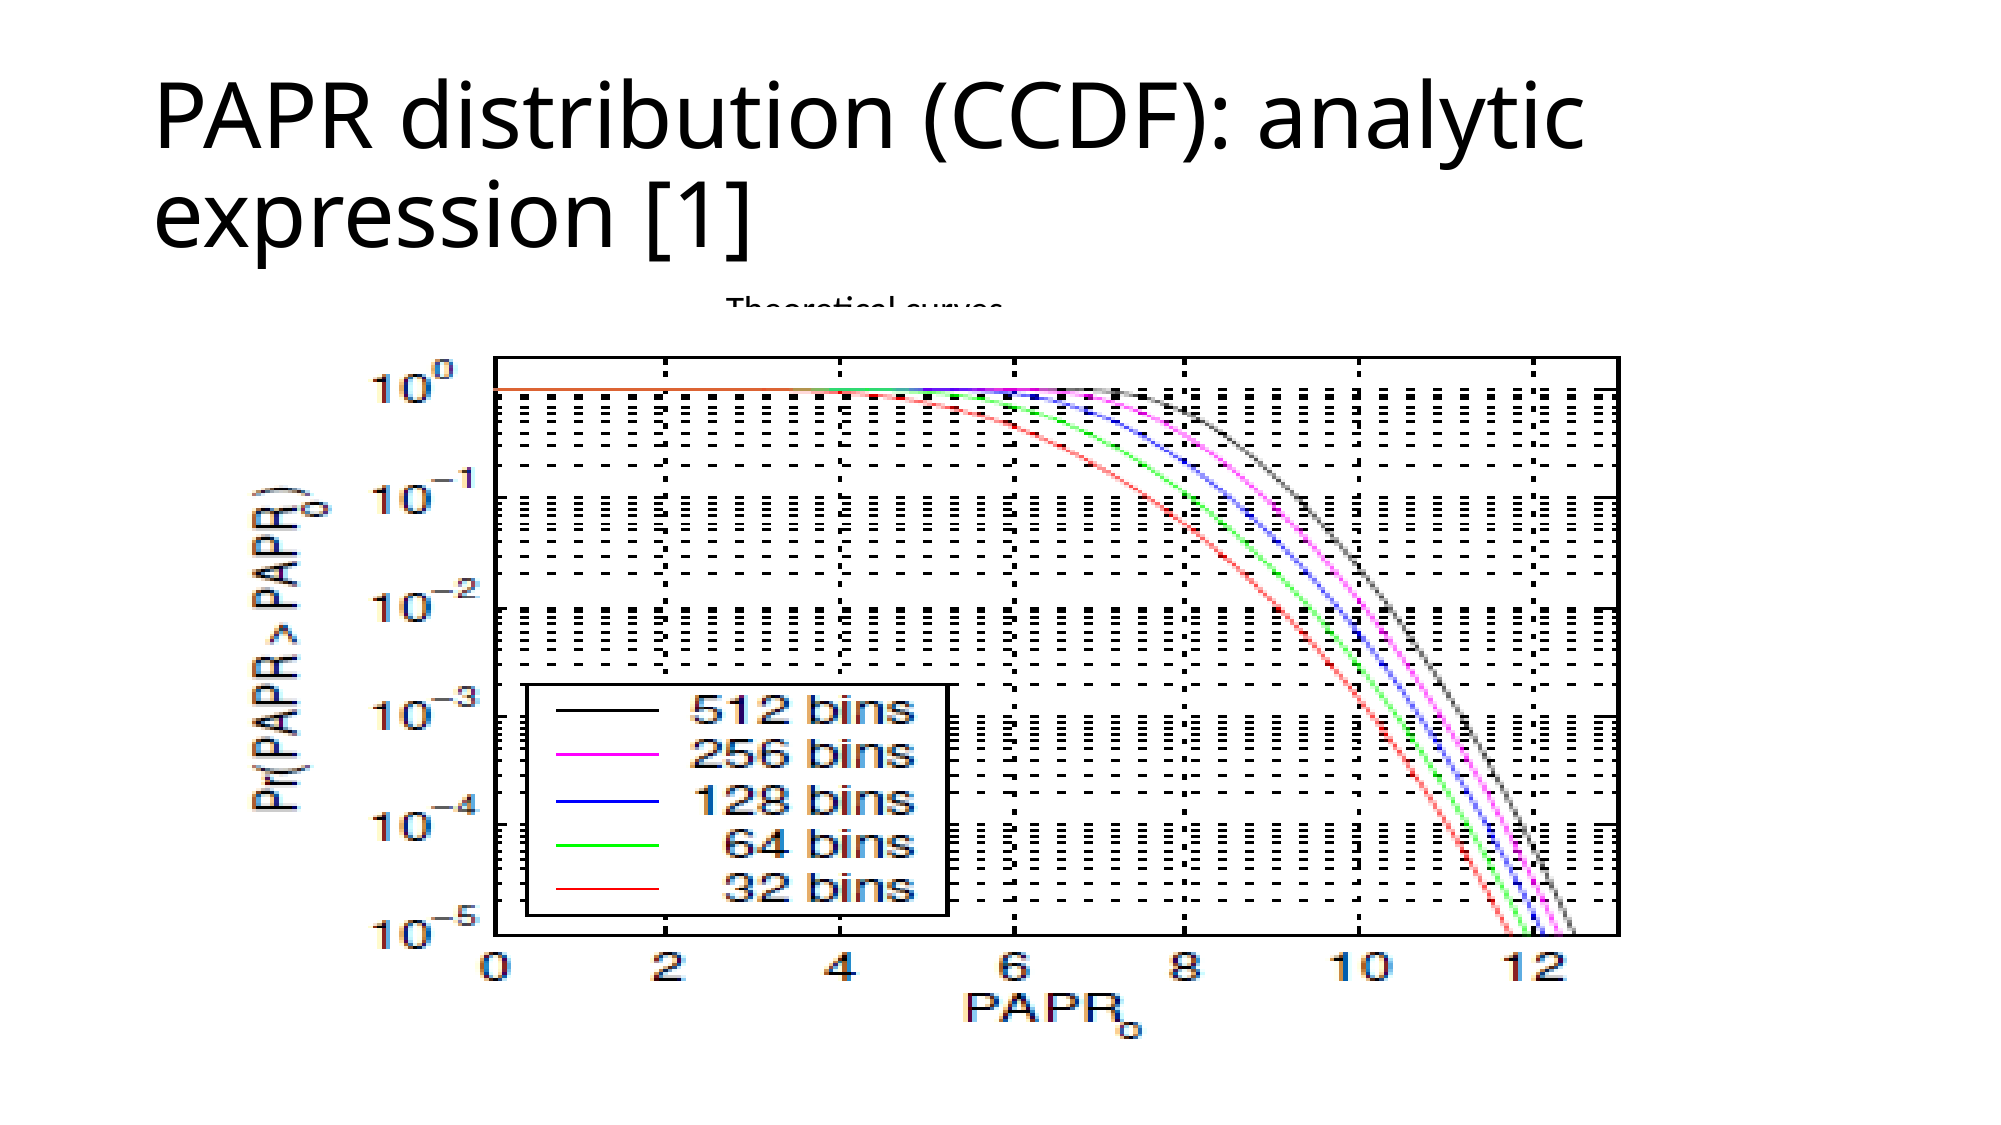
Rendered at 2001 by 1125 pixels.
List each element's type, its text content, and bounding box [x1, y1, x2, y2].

title PAPR distribution (CCDF): analytic expression [1] [137, 59, 1863, 278]
text_box Theoretical curves [711, 277, 1019, 307]
picture [212, 307, 1751, 1072]
